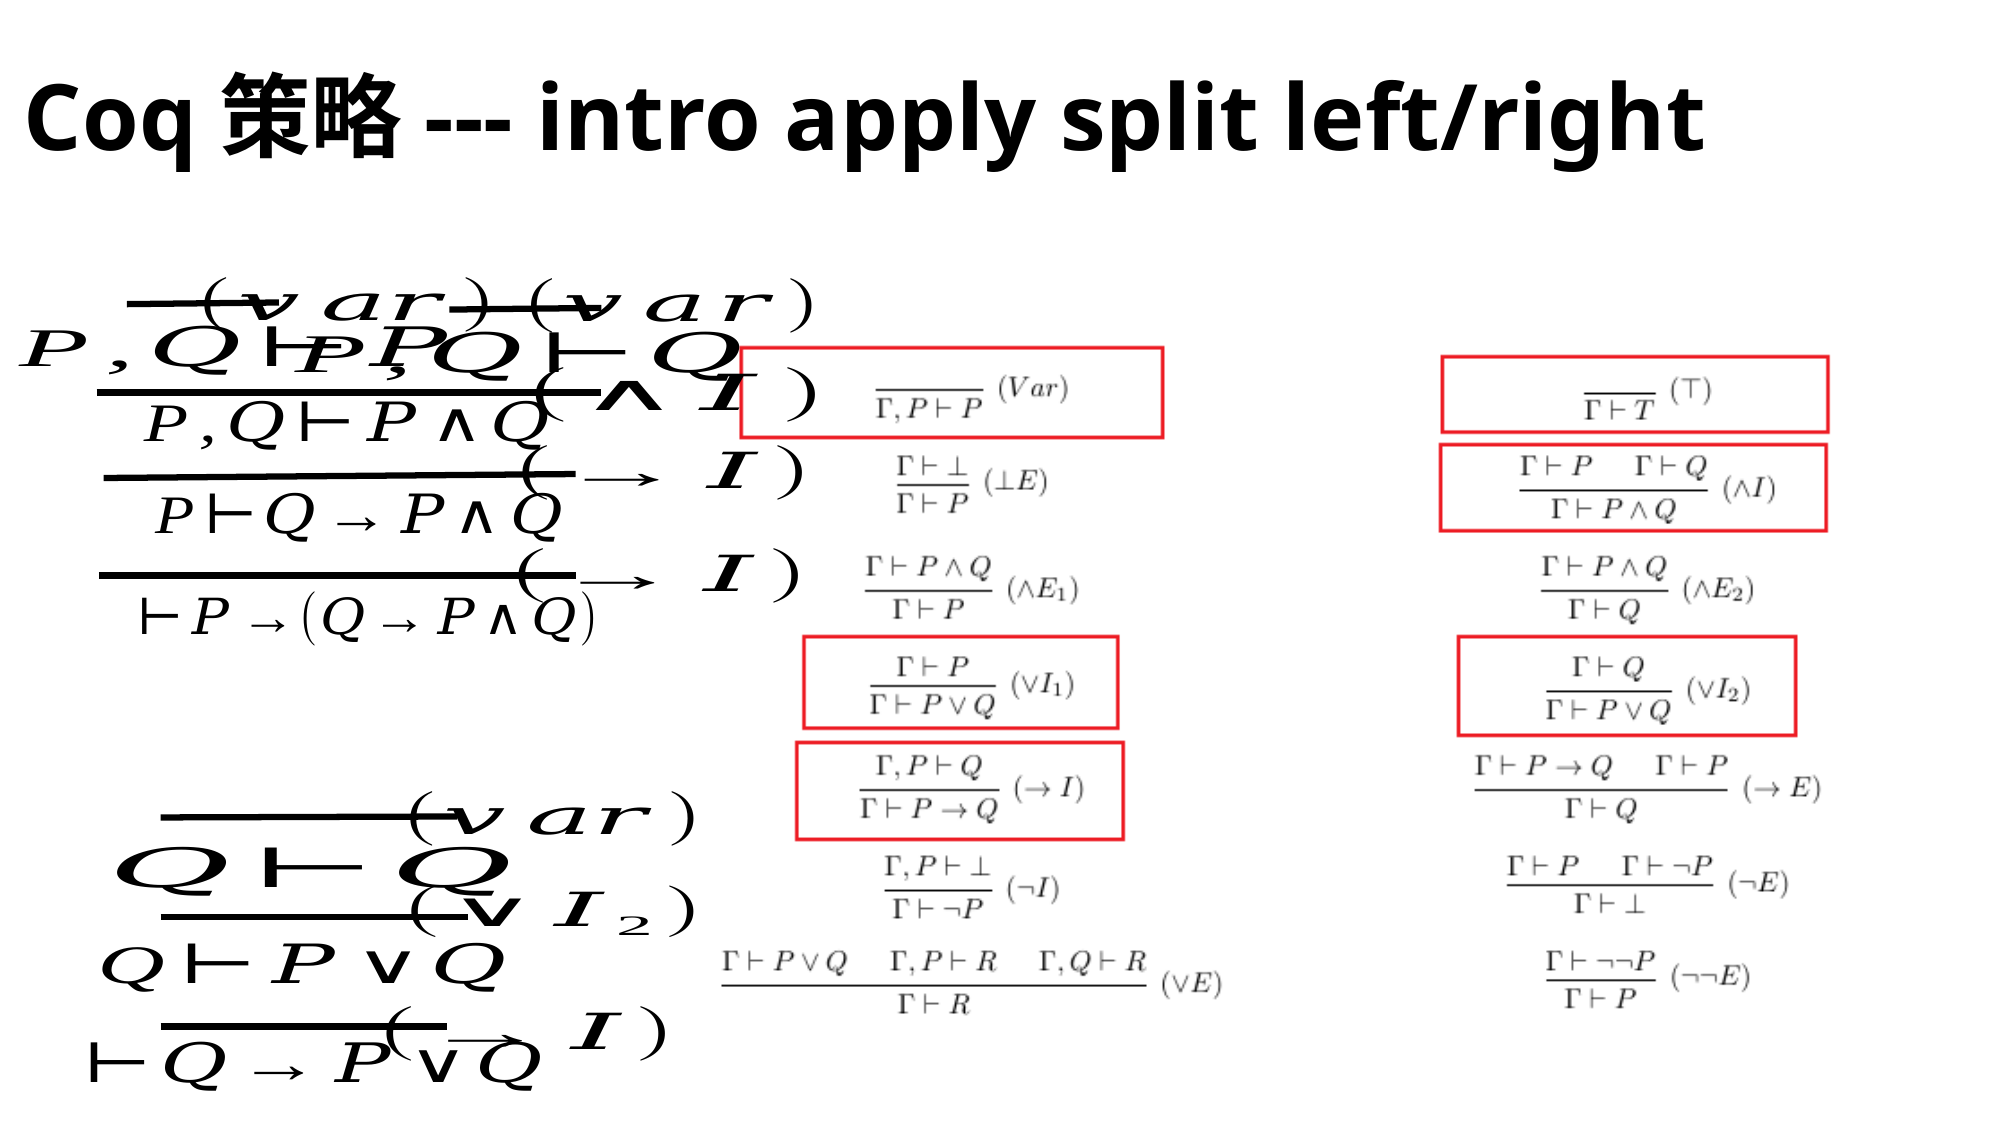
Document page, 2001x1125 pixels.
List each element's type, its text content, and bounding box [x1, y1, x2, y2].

title Coq策略--- intro apply split left/right [8, 12, 1979, 230]
picture [643, 341, 1979, 1030]
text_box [103, 474, 576, 479]
